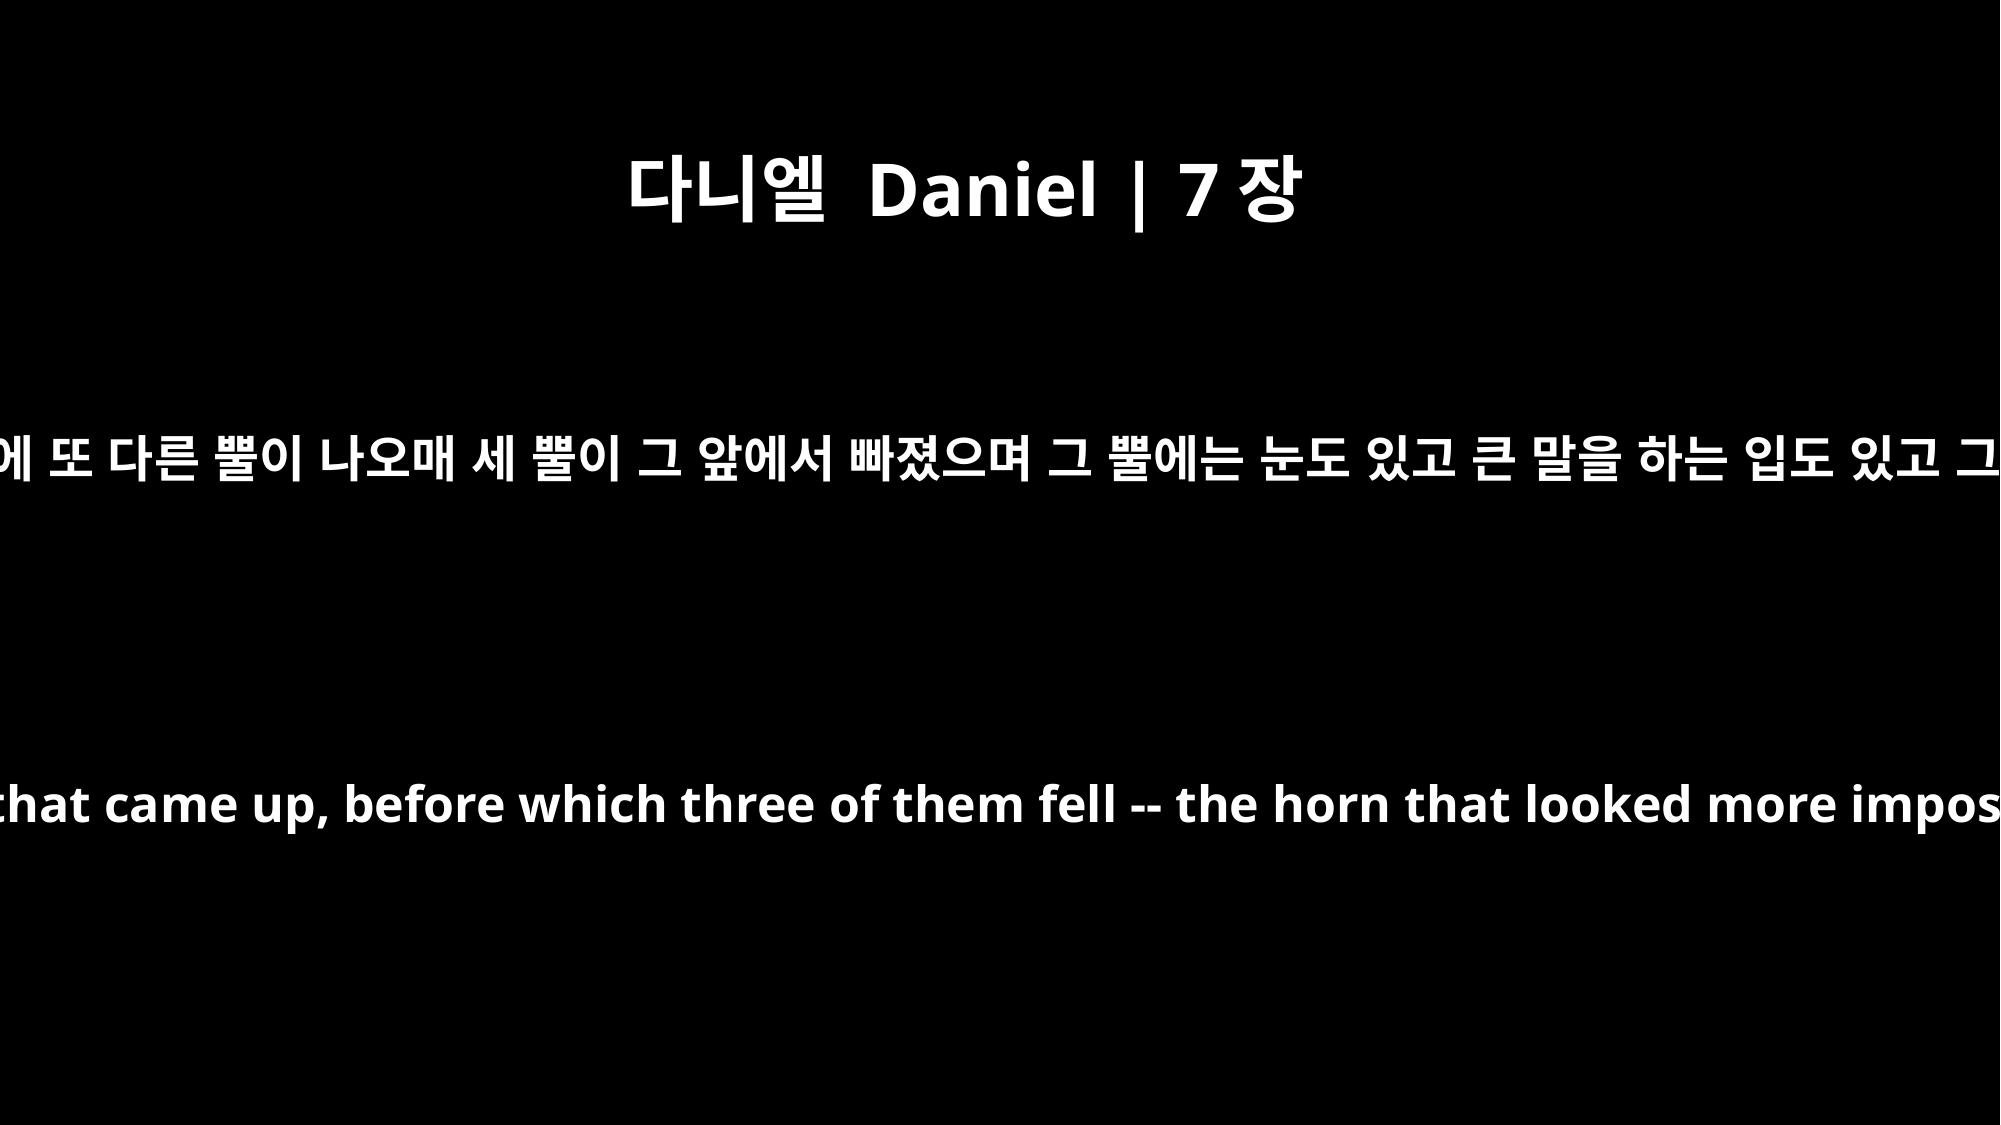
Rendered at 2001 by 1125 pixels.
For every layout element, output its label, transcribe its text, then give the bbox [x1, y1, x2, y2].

text_box 20 또 그것의 머리에는 열 뿔이 있고 그 외에 또 다른 뿔이 나오매 세 뿔이 그 앞에서 빠졌으며 그 뿔에는 눈도 있고 큰 말을 하는 입도 있고 그 모양이 그의 동류보다 커 보이더라 [0, 359, 2000, 495]
text_box 다니엘 Daniel | 7장 [611, 136, 1320, 239]
text_box I also wanted to know about the ten horns on its head and about the other horn that came up, before which three of them fell -- the horn that looked more imposing than the others and that had eyes and a mouth that spoke boastfully. [0, 764, 2000, 840]
